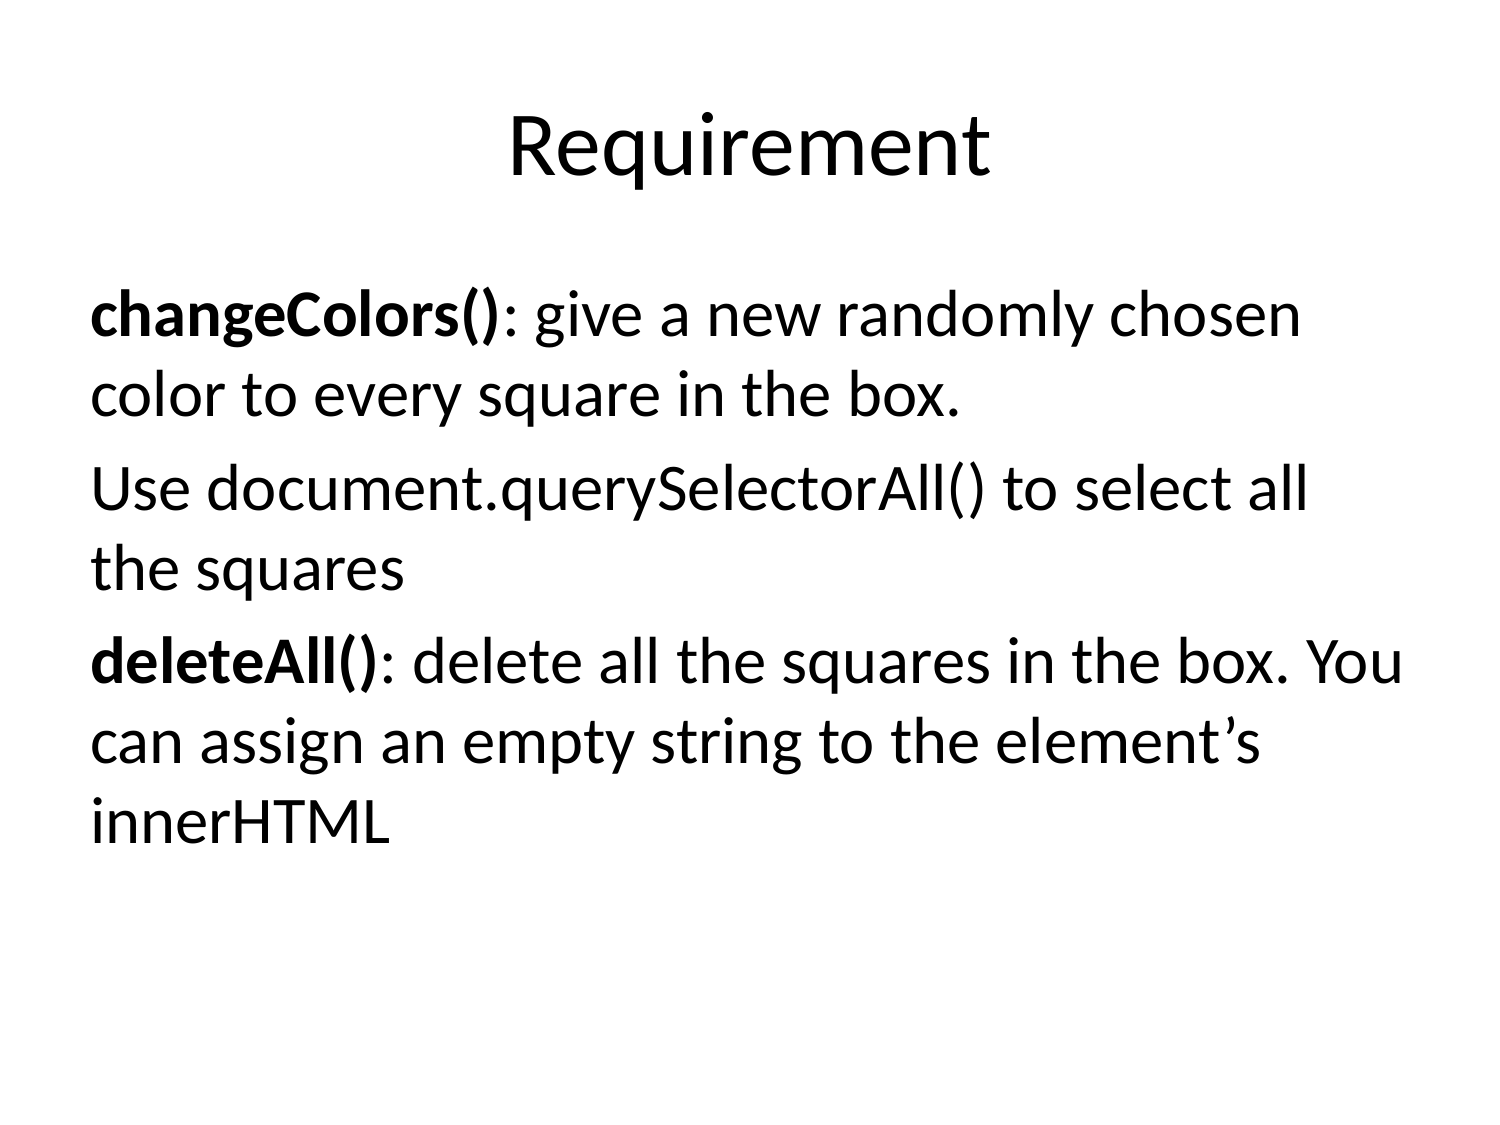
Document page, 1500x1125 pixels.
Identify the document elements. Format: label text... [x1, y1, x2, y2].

title Requirement [75, 45, 1425, 233]
list changeColors(): give a new randomly chosen color to every square in the box. Use document.querySelectorAll() to select all the squares deleteAll(): delete all the squares in the box. You can assign an empty string to the element’s innerHTML [75, 262, 1425, 1005]
